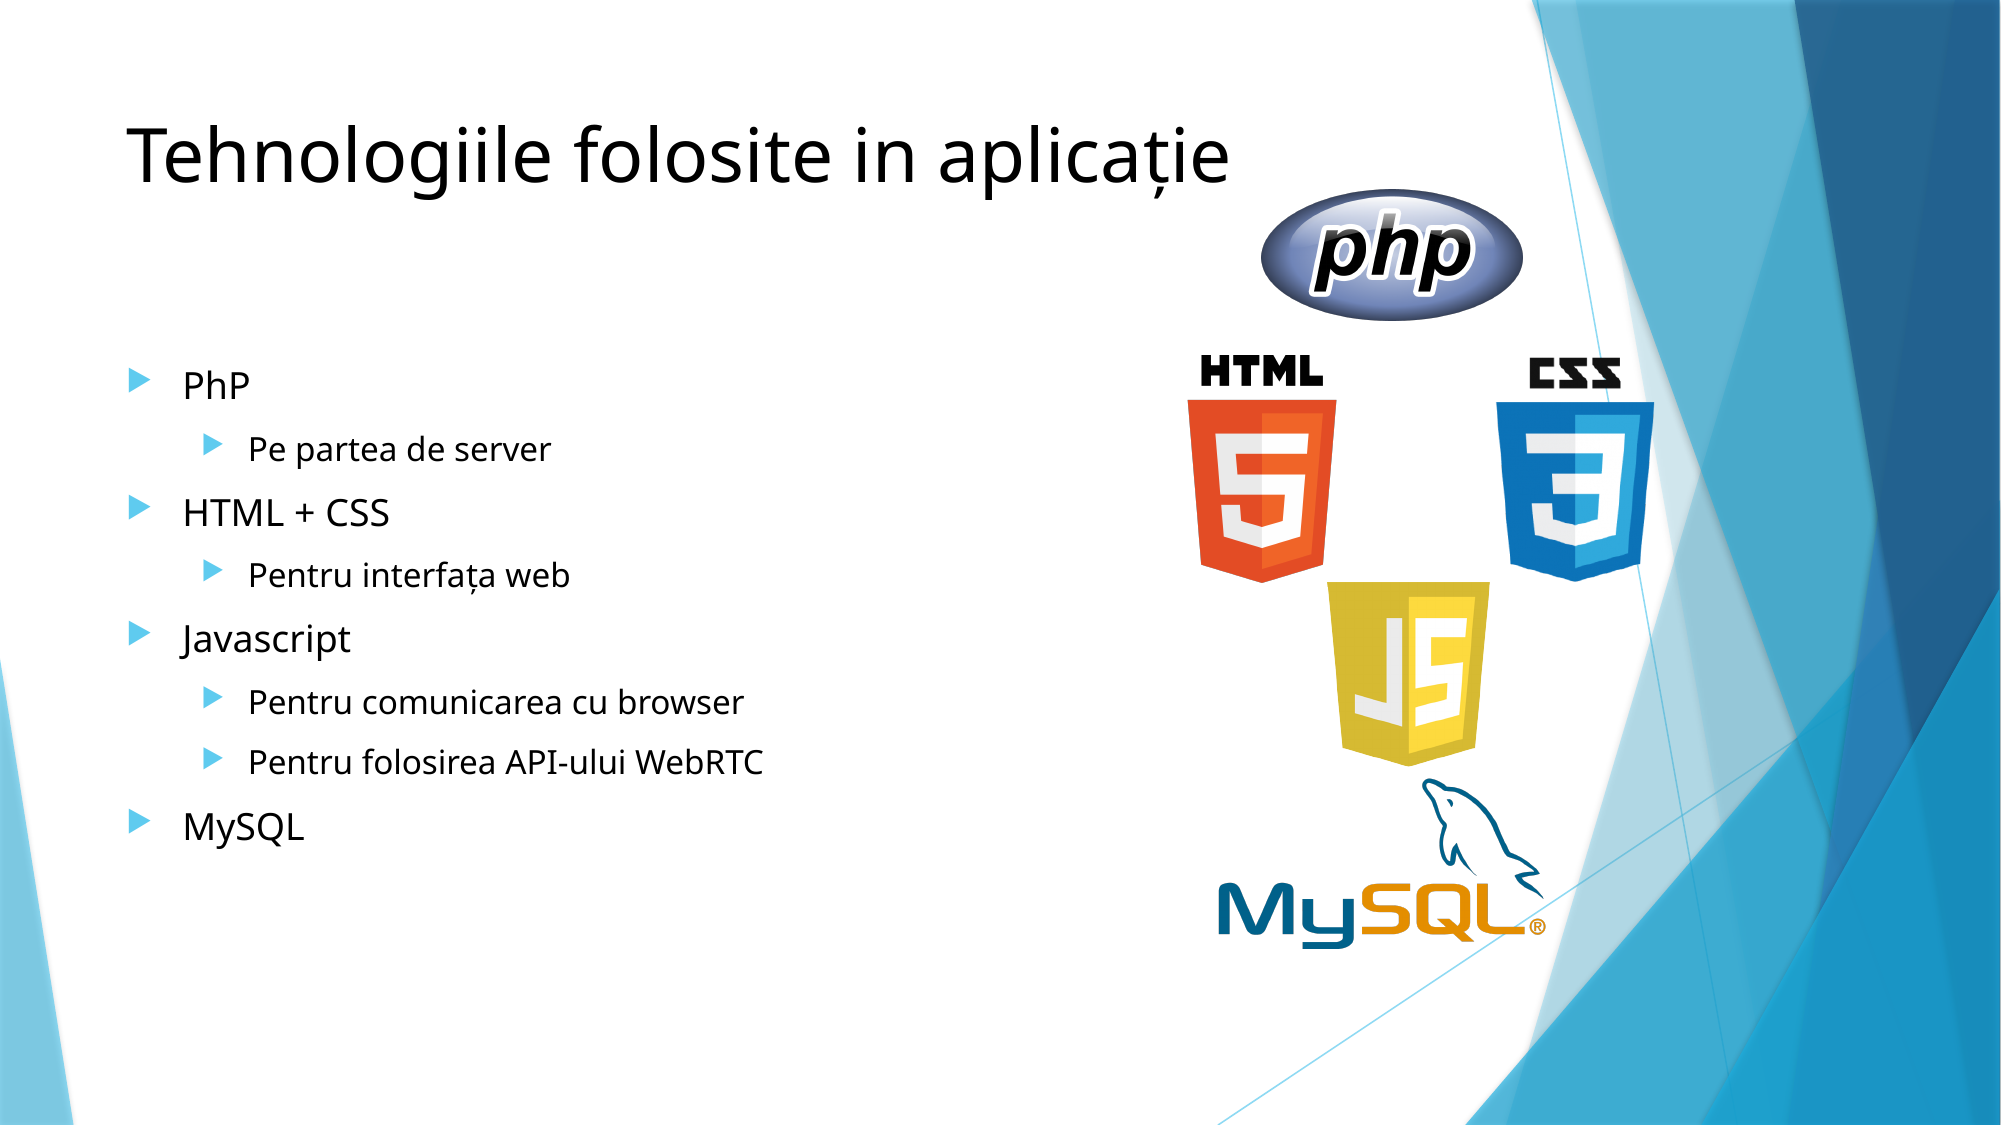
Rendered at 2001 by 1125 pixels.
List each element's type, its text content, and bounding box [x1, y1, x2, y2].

picture [1217, 778, 1547, 949]
title Tehnologiile folosite in aplicație [111, 99, 1522, 317]
picture [1261, 189, 1524, 321]
picture [1156, 348, 1663, 768]
list PhP Pe partea de server HTML + CSS Pentru interfața web Javascript Pentru comunicarea cu browser Pentru folosirea API-ului WebRTC MySQL [111, 354, 1522, 992]
